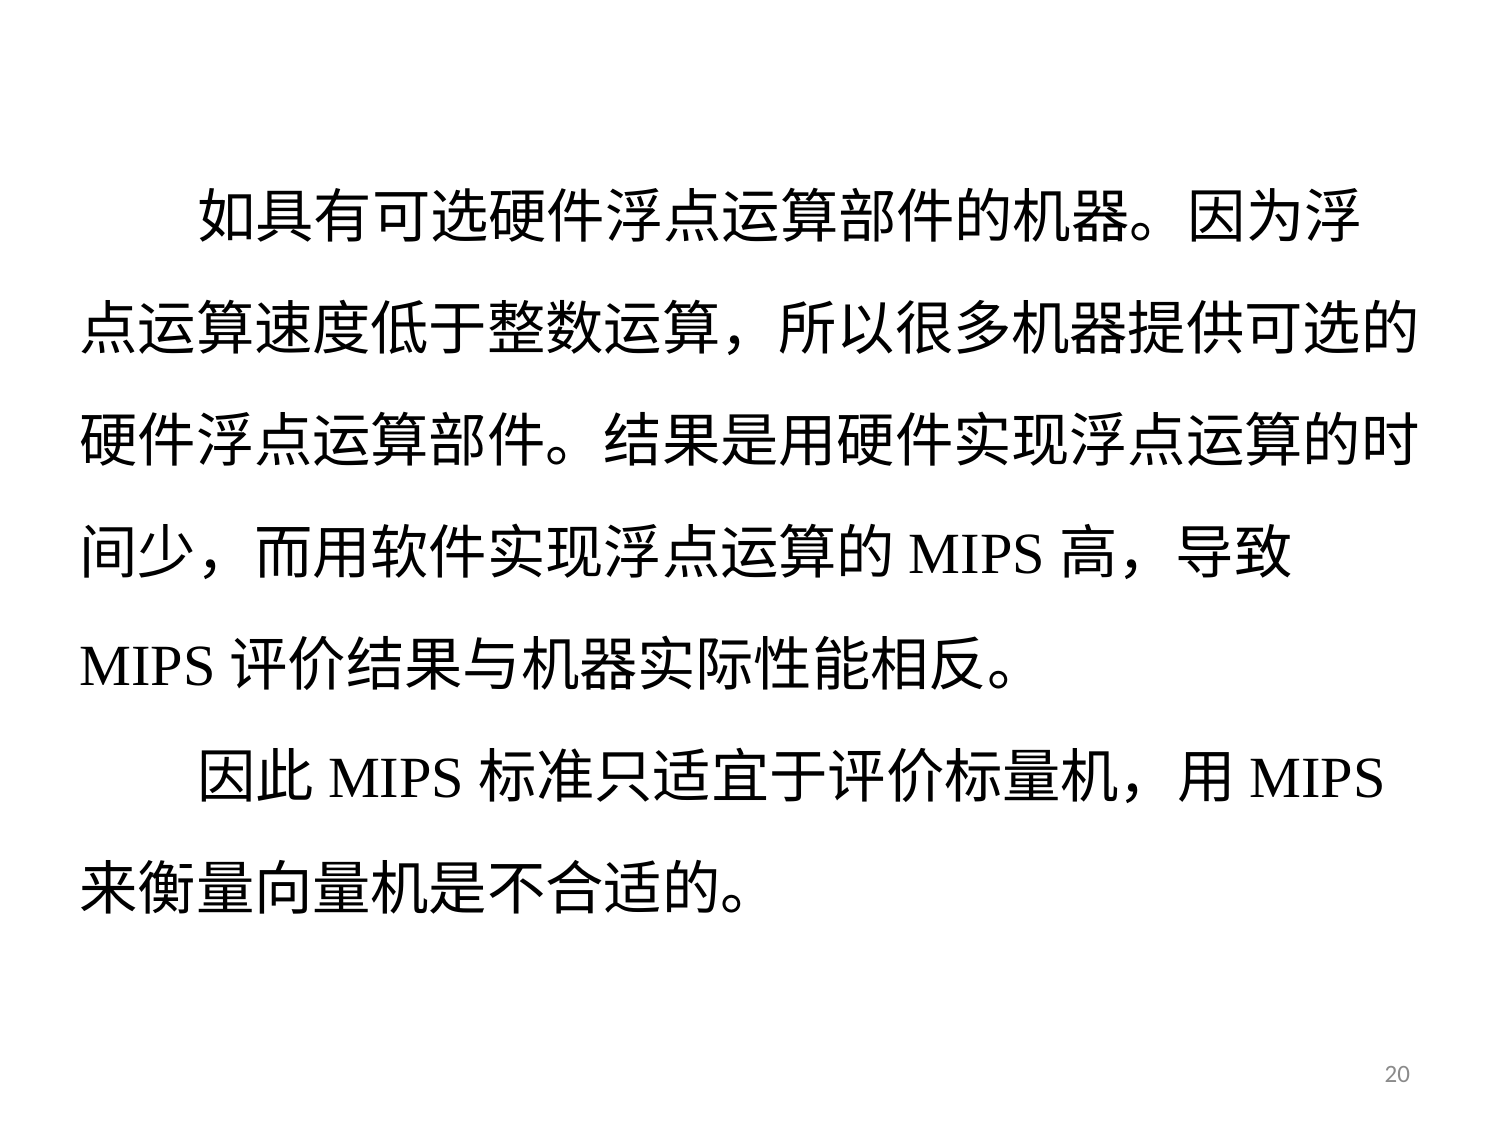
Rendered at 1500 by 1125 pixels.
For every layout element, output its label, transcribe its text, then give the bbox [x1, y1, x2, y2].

text_box 如具有可选硬件浮点运算部件的机器。因为浮点运算速度低于整数运算，所以很多机器提供可选的硬件浮点运算部件。结果是用硬件实现浮点运算的时间少，而用软件实现浮点运算的MIPS高，导致MIPS评价结果与机器实际性能相反。 因此MIPS标准只适宜于评价标量机，用MIPS来衡量向量机是不合适的。 [64, 129, 1436, 929]
slide_number 20 [1074, 1042, 1425, 1103]
